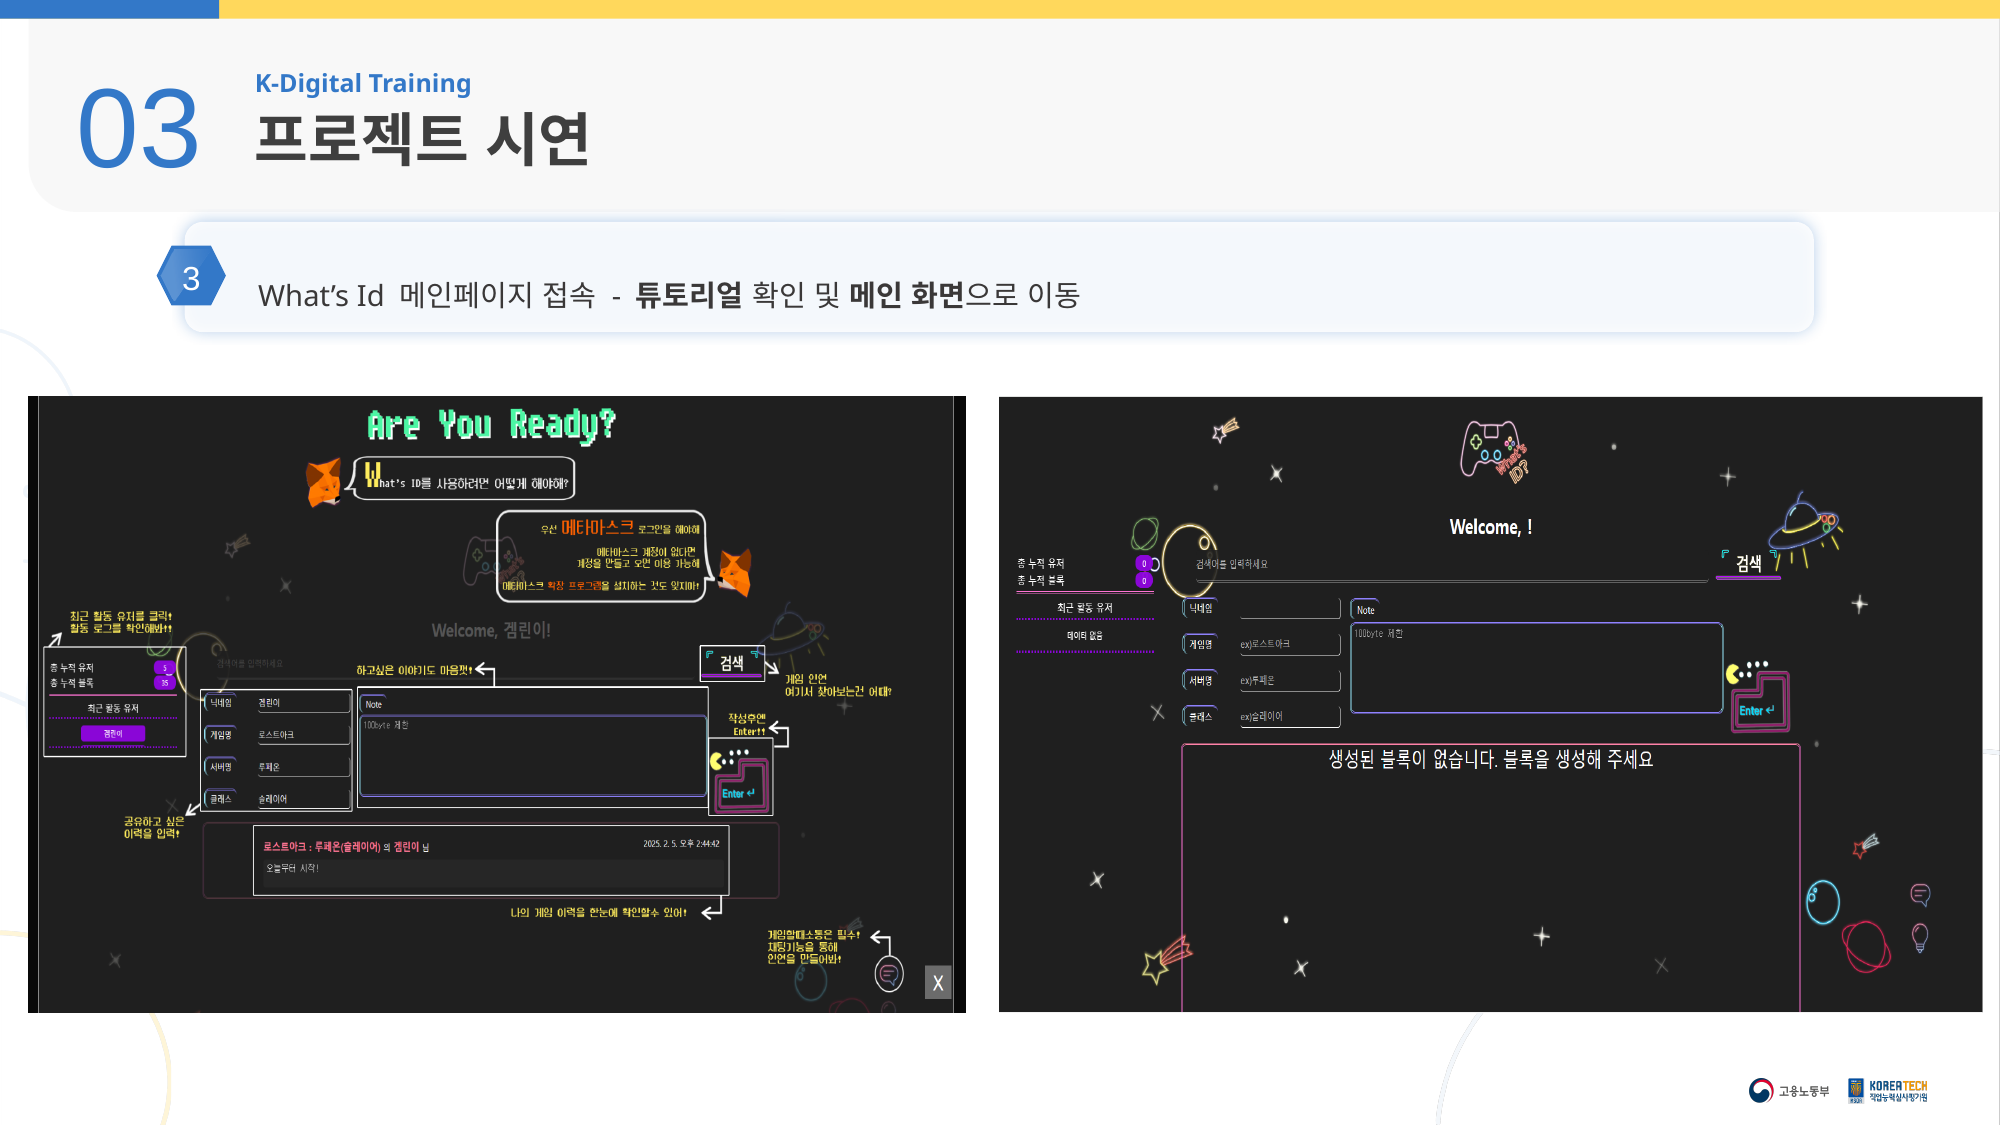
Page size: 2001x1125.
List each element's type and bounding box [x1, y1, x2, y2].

text_box [61, 54, 1038, 192]
text_box [155, 241, 225, 305]
picture [0, 0, 2000, 1125]
text_box [1749, 1097, 1927, 1104]
